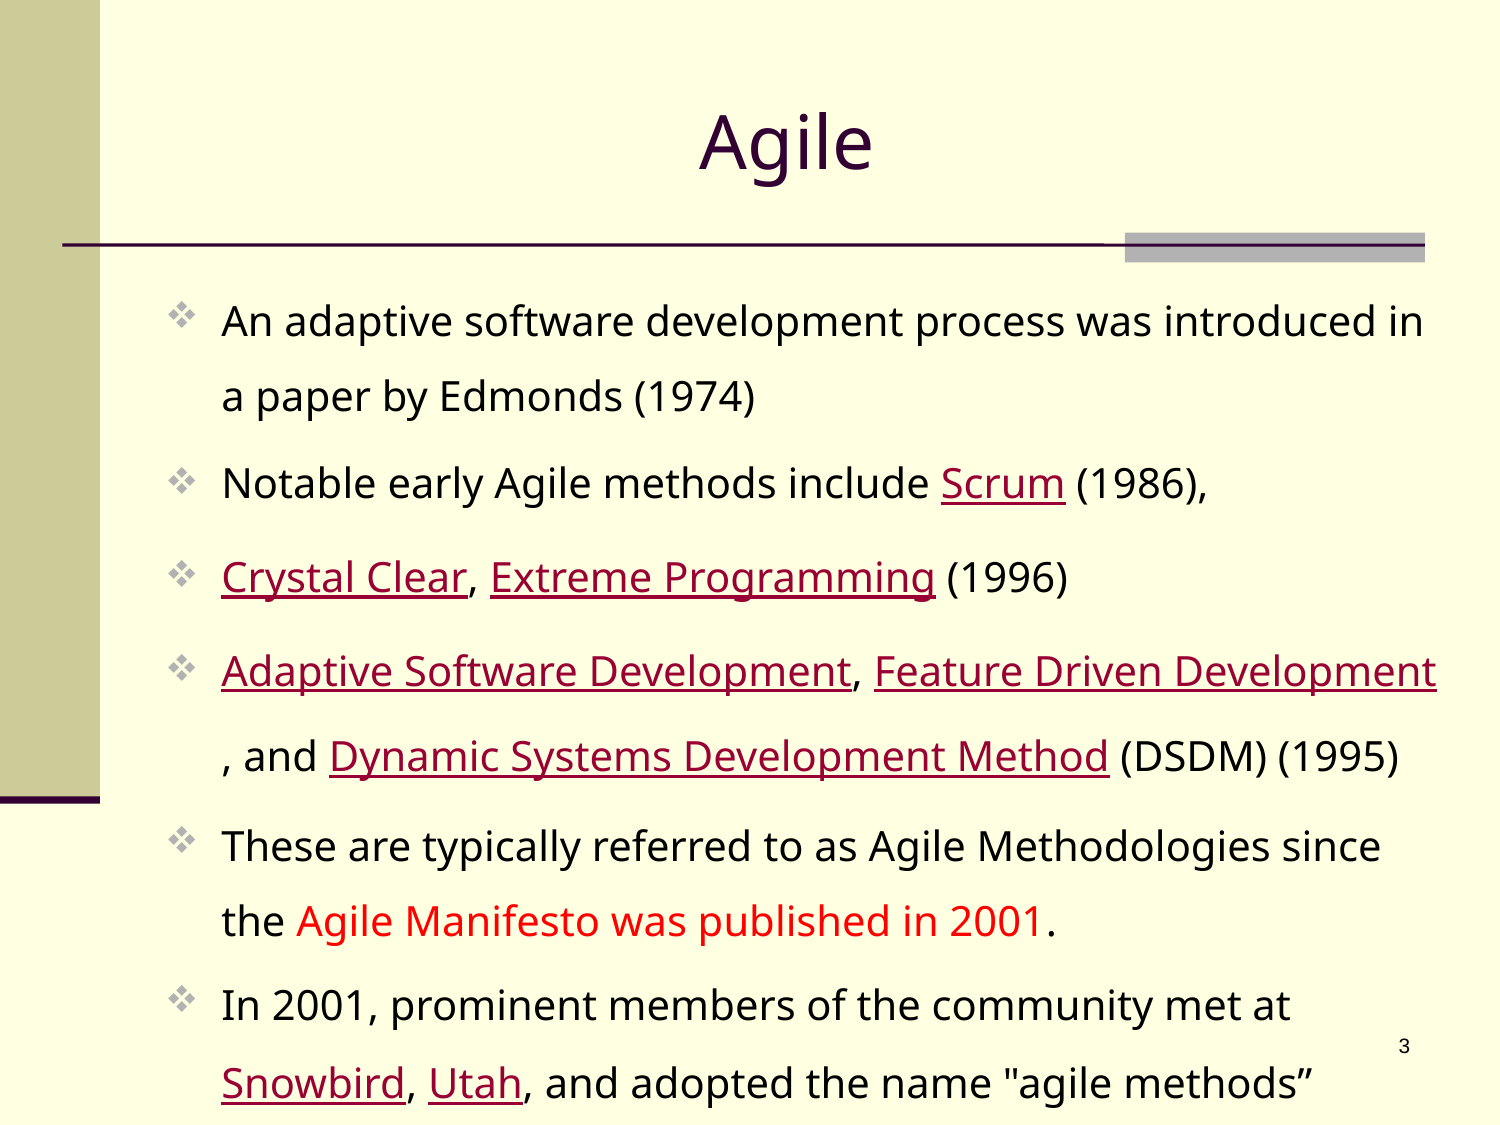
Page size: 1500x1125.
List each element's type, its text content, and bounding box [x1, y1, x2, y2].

title Agile [150, 45, 1425, 234]
list An adaptive software development process was introduced in a paper by Edmonds (1974) Notable early Agile methods include Scrum (1986), Crystal Clear, Extreme Programming (1996) Adaptive Software Development, Feature Driven Development, and Dynamic Systems Development Method (DSDM) (1995) These are typically referred to as Agile Methodologies since the Agile Manifesto was published in 2001. In 2001, prominent members of the community met at Snowbird, Utah, and adopted the name "agile methods” [150, 262, 1463, 1100]
